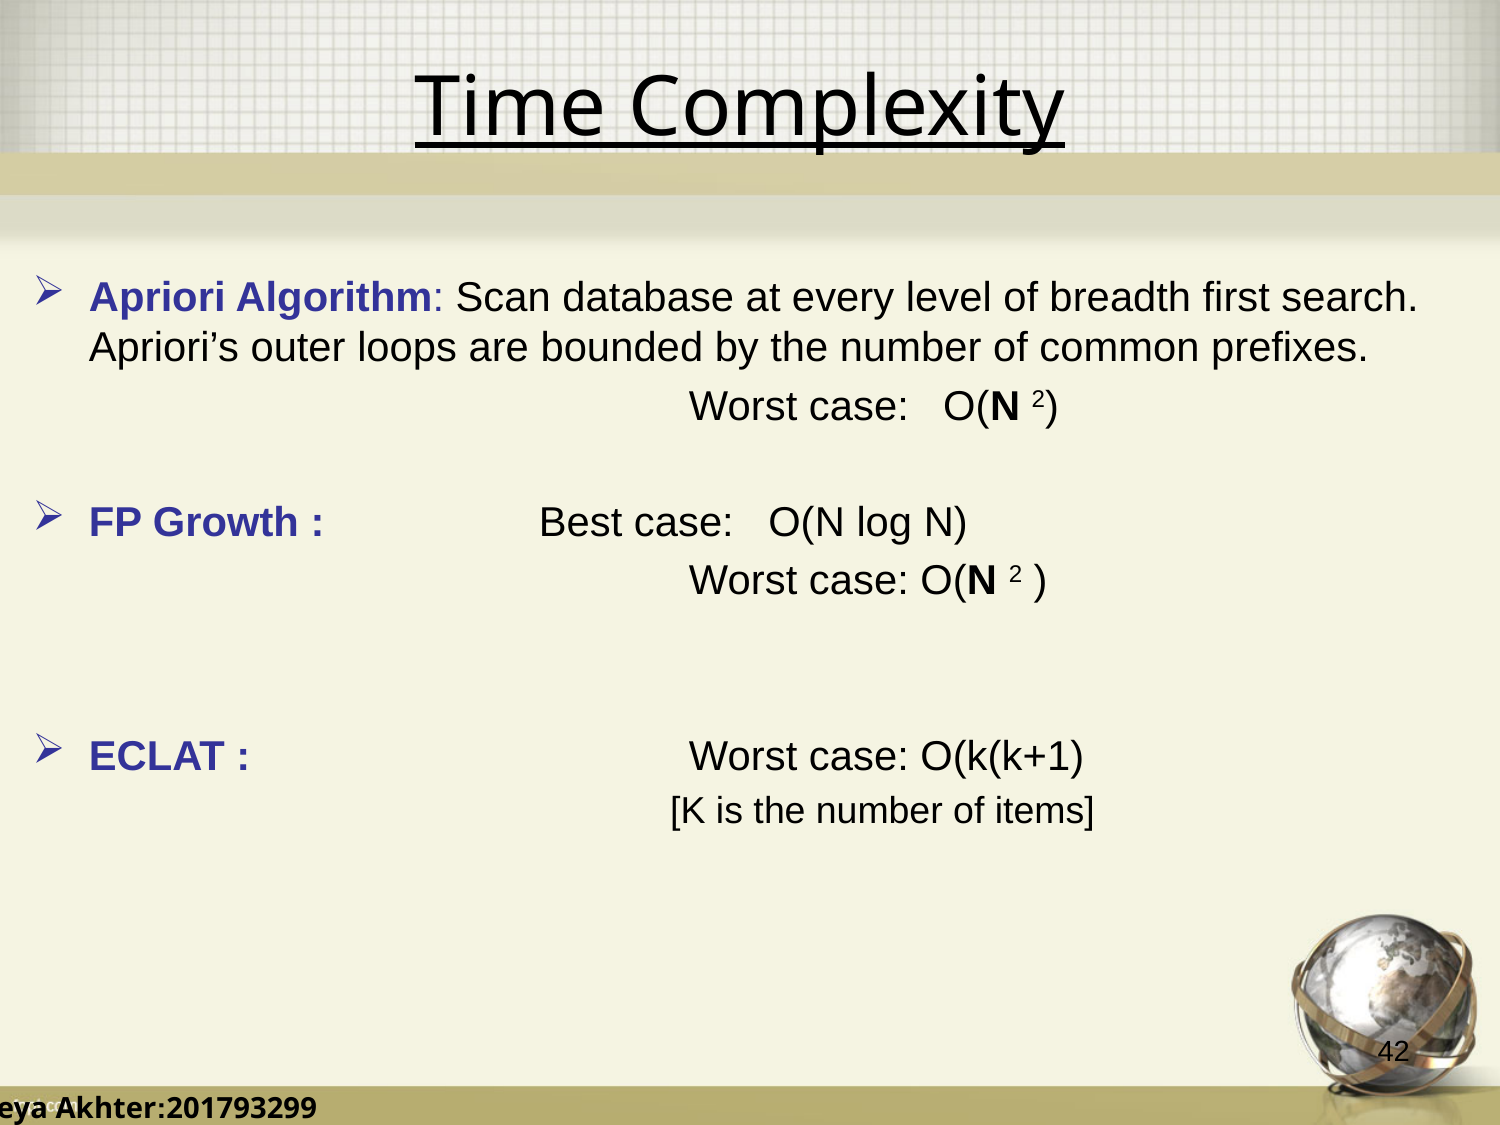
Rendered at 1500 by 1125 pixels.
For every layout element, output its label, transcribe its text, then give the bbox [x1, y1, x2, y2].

text_box Rabeya Akhter:201793299 [0, 1082, 333, 1125]
list Apriori Algorithm: Scan database at every level of breadth first search. Apriori’s outer loops are bounded by the number of common prefixes. Worst case: O(N 2) FP Growth : Best case: O(N log N) Worst case: O(N 2 ) ECLAT : Worst case: O(k(k+1) [K is the number of items] [17, 262, 1500, 1006]
title Time Complexity [64, 8, 1416, 197]
slide_number 42 [1074, 1024, 1426, 1103]
picture [0, 0, 1500, 1125]
